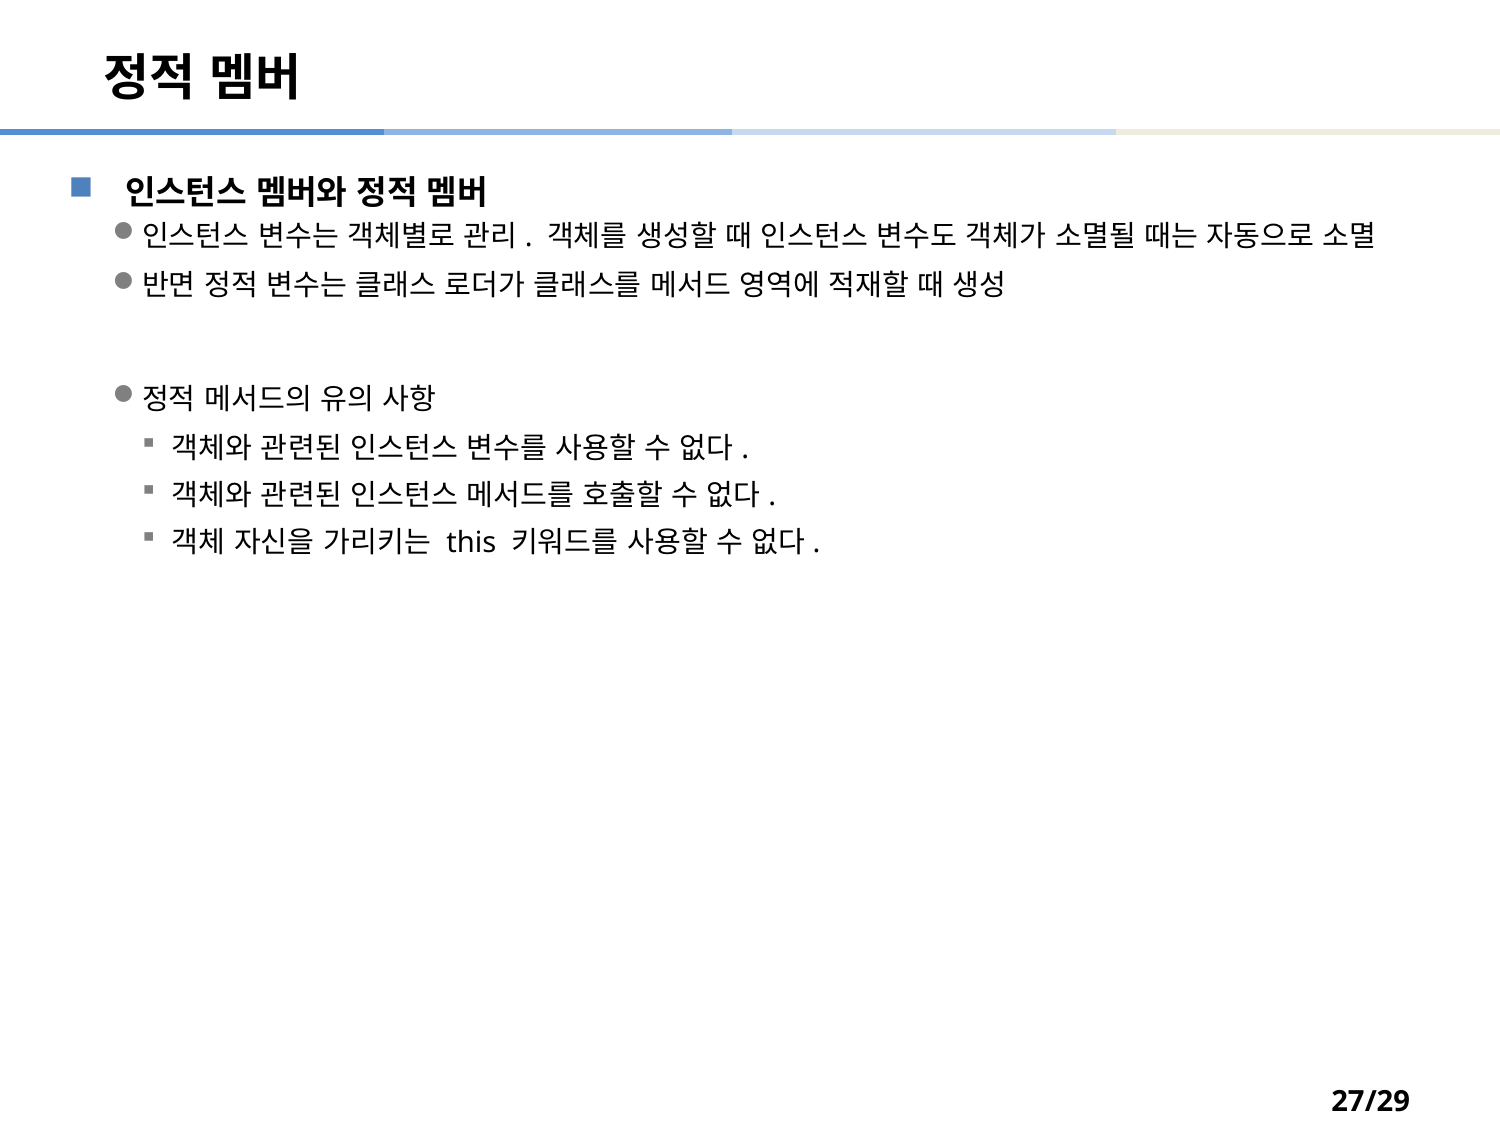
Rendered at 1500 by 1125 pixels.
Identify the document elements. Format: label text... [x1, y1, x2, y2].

title 정적 멤버 [88, 30, 1330, 121]
list 인스턴스 멤버와 정적 멤버 인스턴스 변수는 객체별로 관리. 객체를 생성할 때 인스턴스 변수도 객체가 소멸될 때는 자동으로 소멸 반면 정적 변수는 클래스 로더가 클래스를 메서드 영역에 적재할 때 생성 정적 메서드의 유의 사항 객체와 관련된 인스턴스 변수를 사용할 수 없다. 객체와 관련된 인스턴스 메서드를 호출할 수 없다. 객체 자신을 가리키는 this 키워드를 사용할 수 없다. [53, 144, 1436, 1063]
